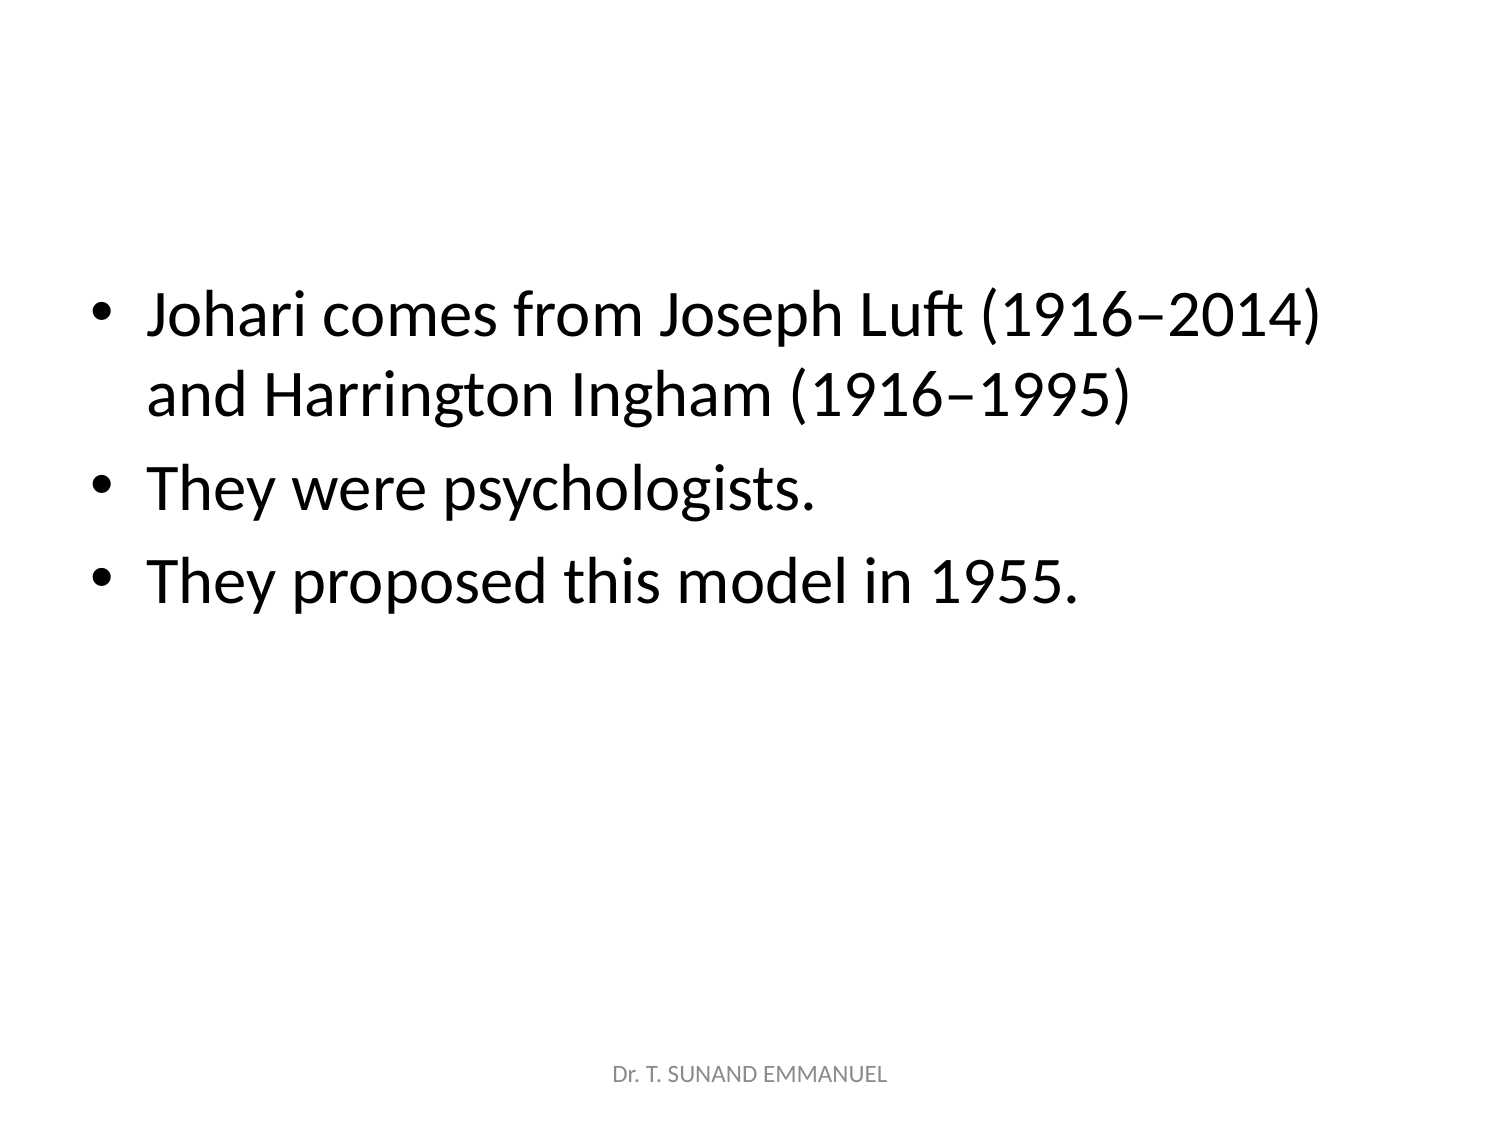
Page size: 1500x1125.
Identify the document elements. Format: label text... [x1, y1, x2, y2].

footer Dr. T. SUNAND EMMANUEL [512, 1042, 988, 1103]
list Johari comes from Joseph Luft (1916–2014) and Harrington Ingham (1916–1995) They were psychologists. They proposed this model in 1955. [75, 262, 1425, 1005]
